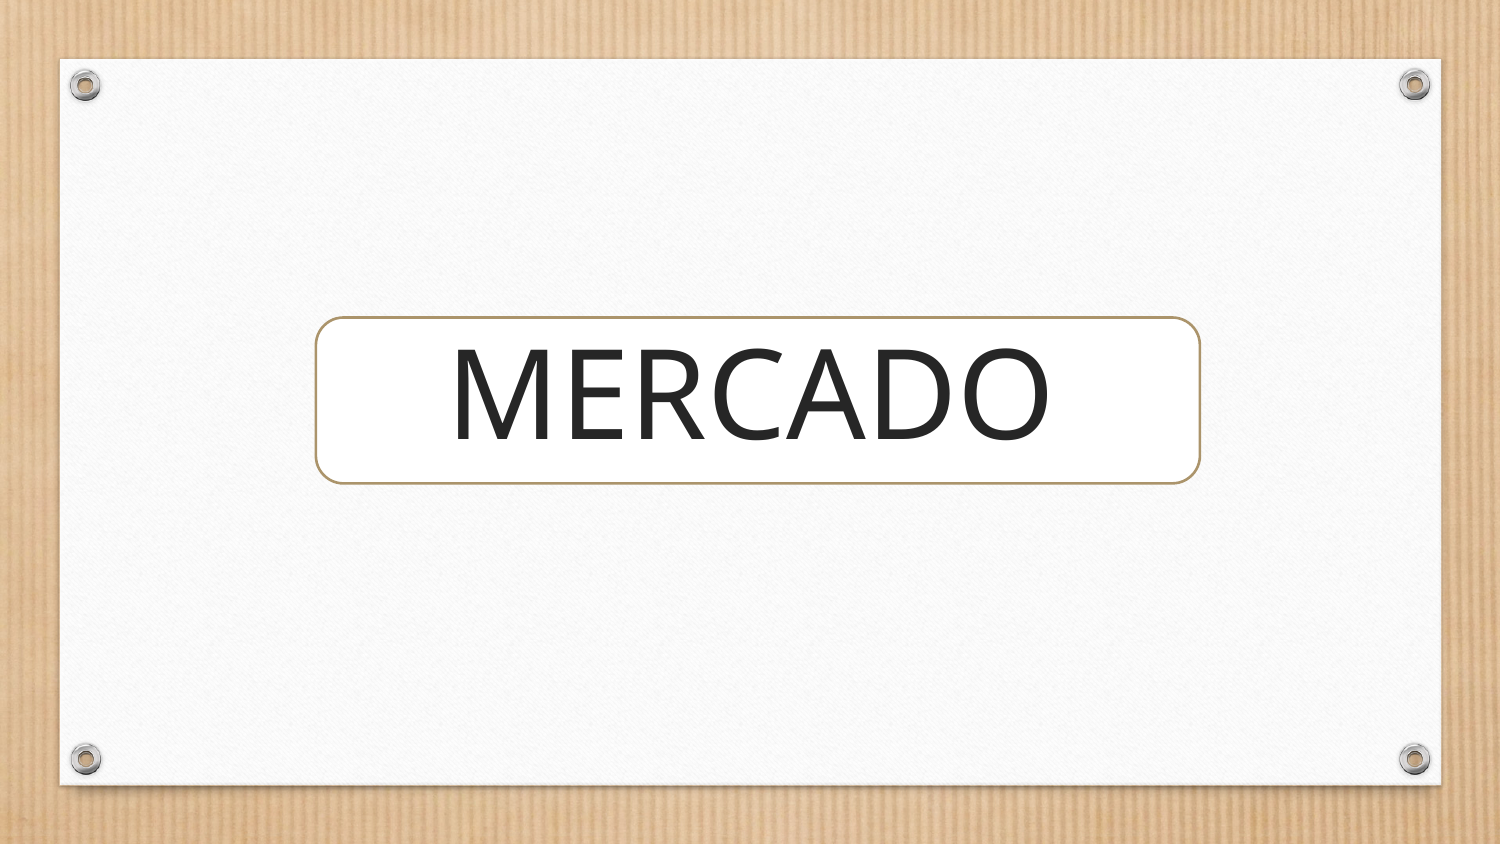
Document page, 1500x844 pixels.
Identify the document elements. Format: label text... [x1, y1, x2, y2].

title MERCADO [61, 299, 1441, 549]
picture [0, 0, 1500, 844]
